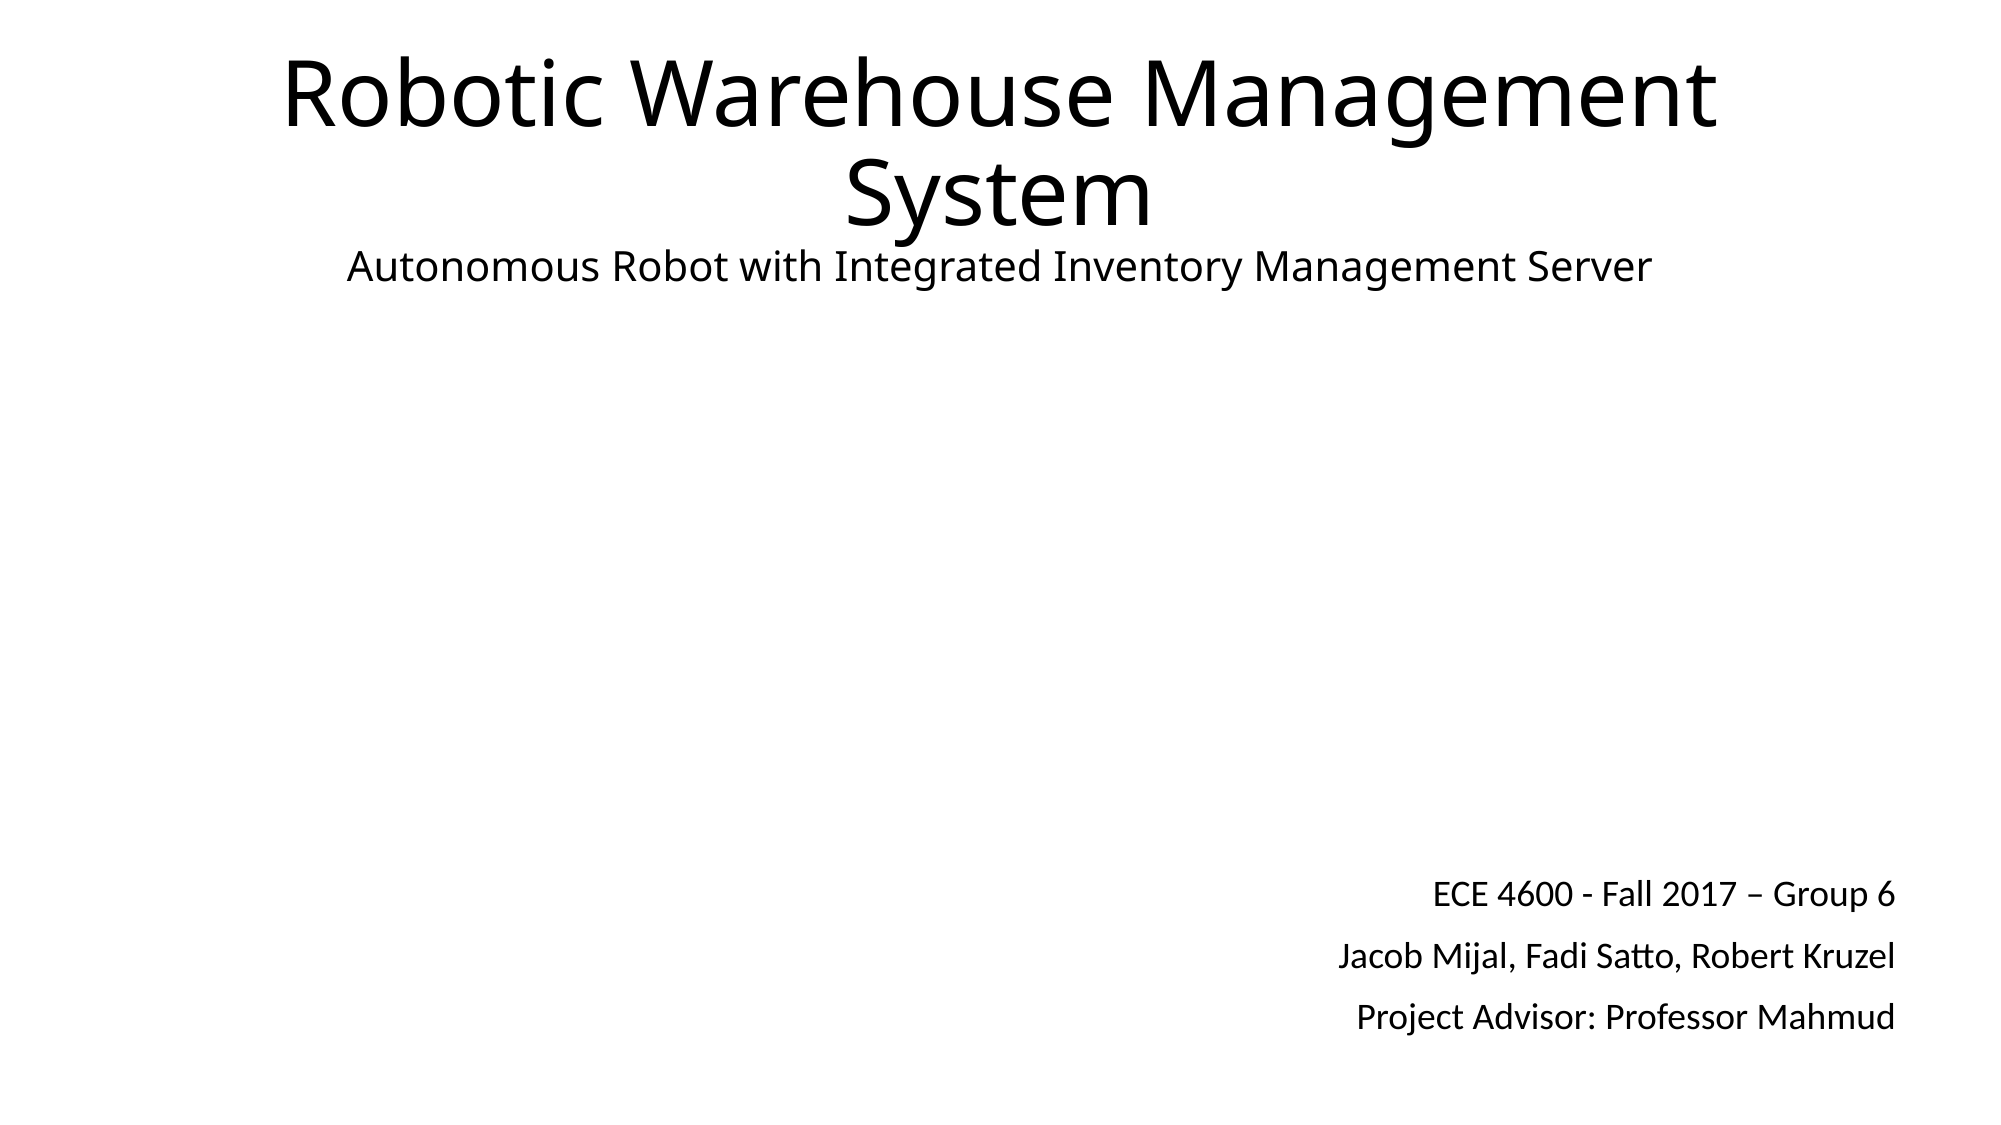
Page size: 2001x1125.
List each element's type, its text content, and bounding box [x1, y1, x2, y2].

title Robotic Warehouse Management System Autonomous Robot with Integrated Inventory Management Server [137, 59, 1863, 278]
list ECE 4600 - Fall 2017 – Group 6 Jacob Mijal, Fadi Satto, Robert Kruzel Project Advisor: Professor Mahmud [1289, 866, 1912, 1070]
